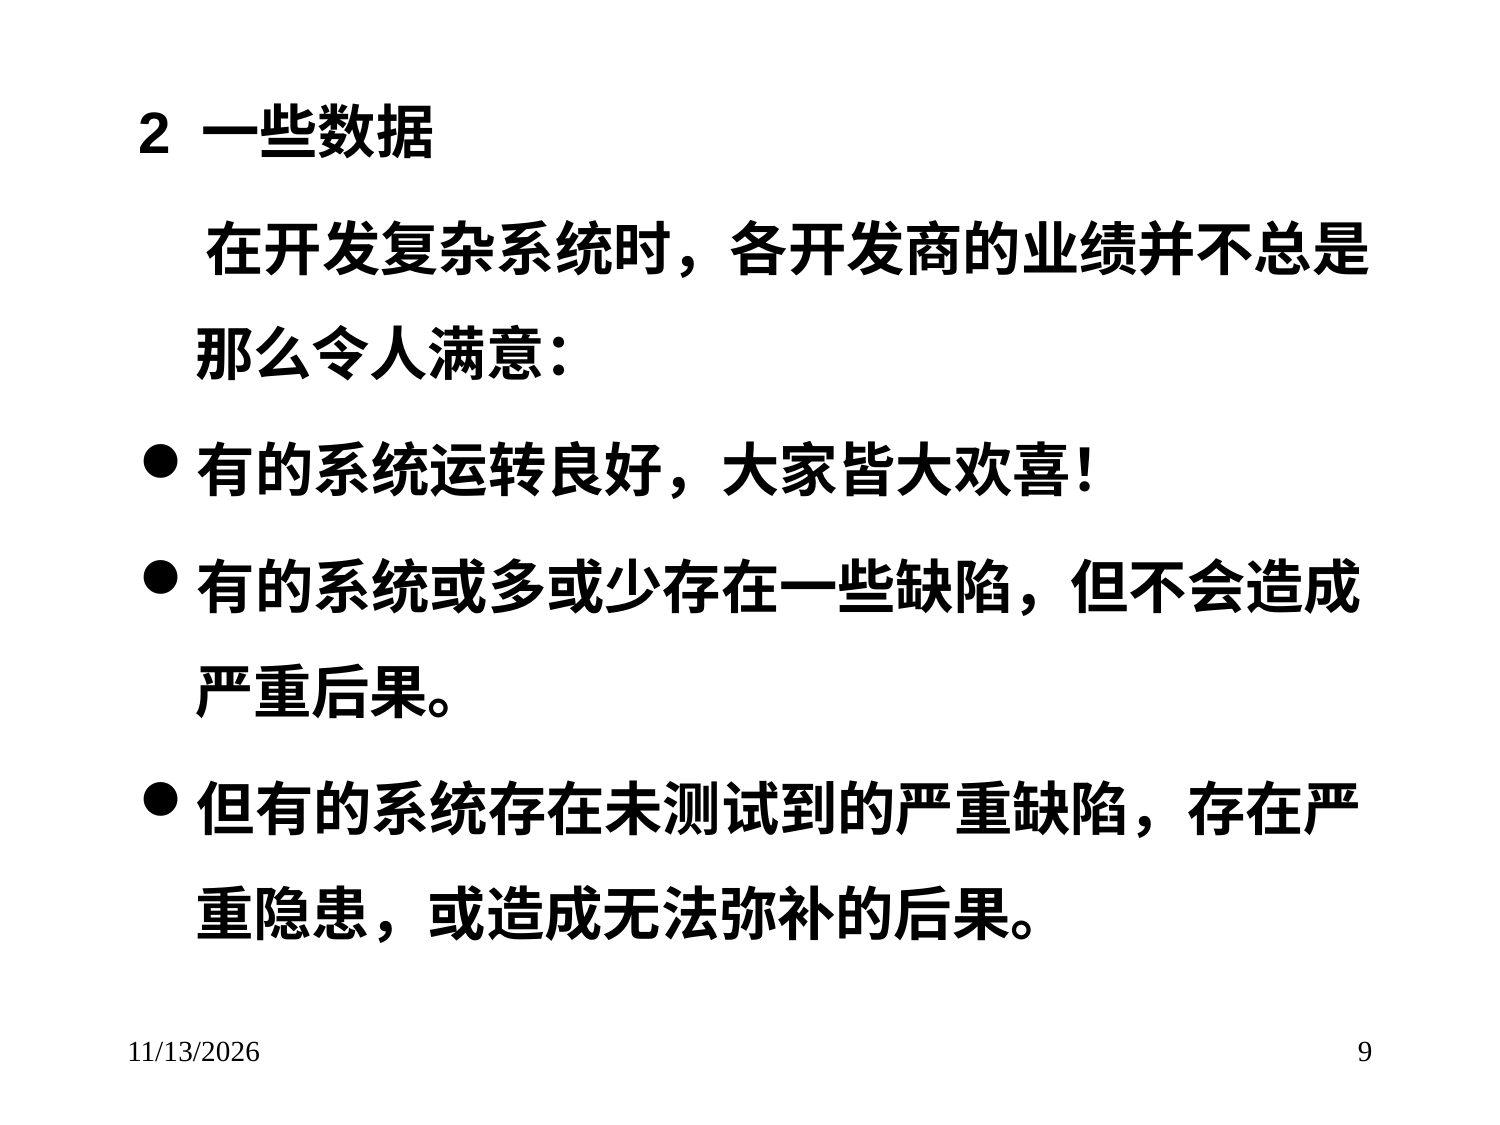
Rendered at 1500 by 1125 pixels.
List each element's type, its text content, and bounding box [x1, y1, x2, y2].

text_box [1074, 1024, 1388, 1100]
text_box [112, 1024, 425, 1100]
list 2 一些数据 在开发复杂系统时，各开发商的业绩并不总是那么令人满意： 有的系统运转良好，大家皆大欢喜！ 有的系统或多或少存在一些缺陷，但不会造成严重后果。 但有的系统存在未测试到的严重缺陷，存在严重隐患，或造成无法弥补的后果。 [123, 101, 1400, 669]
